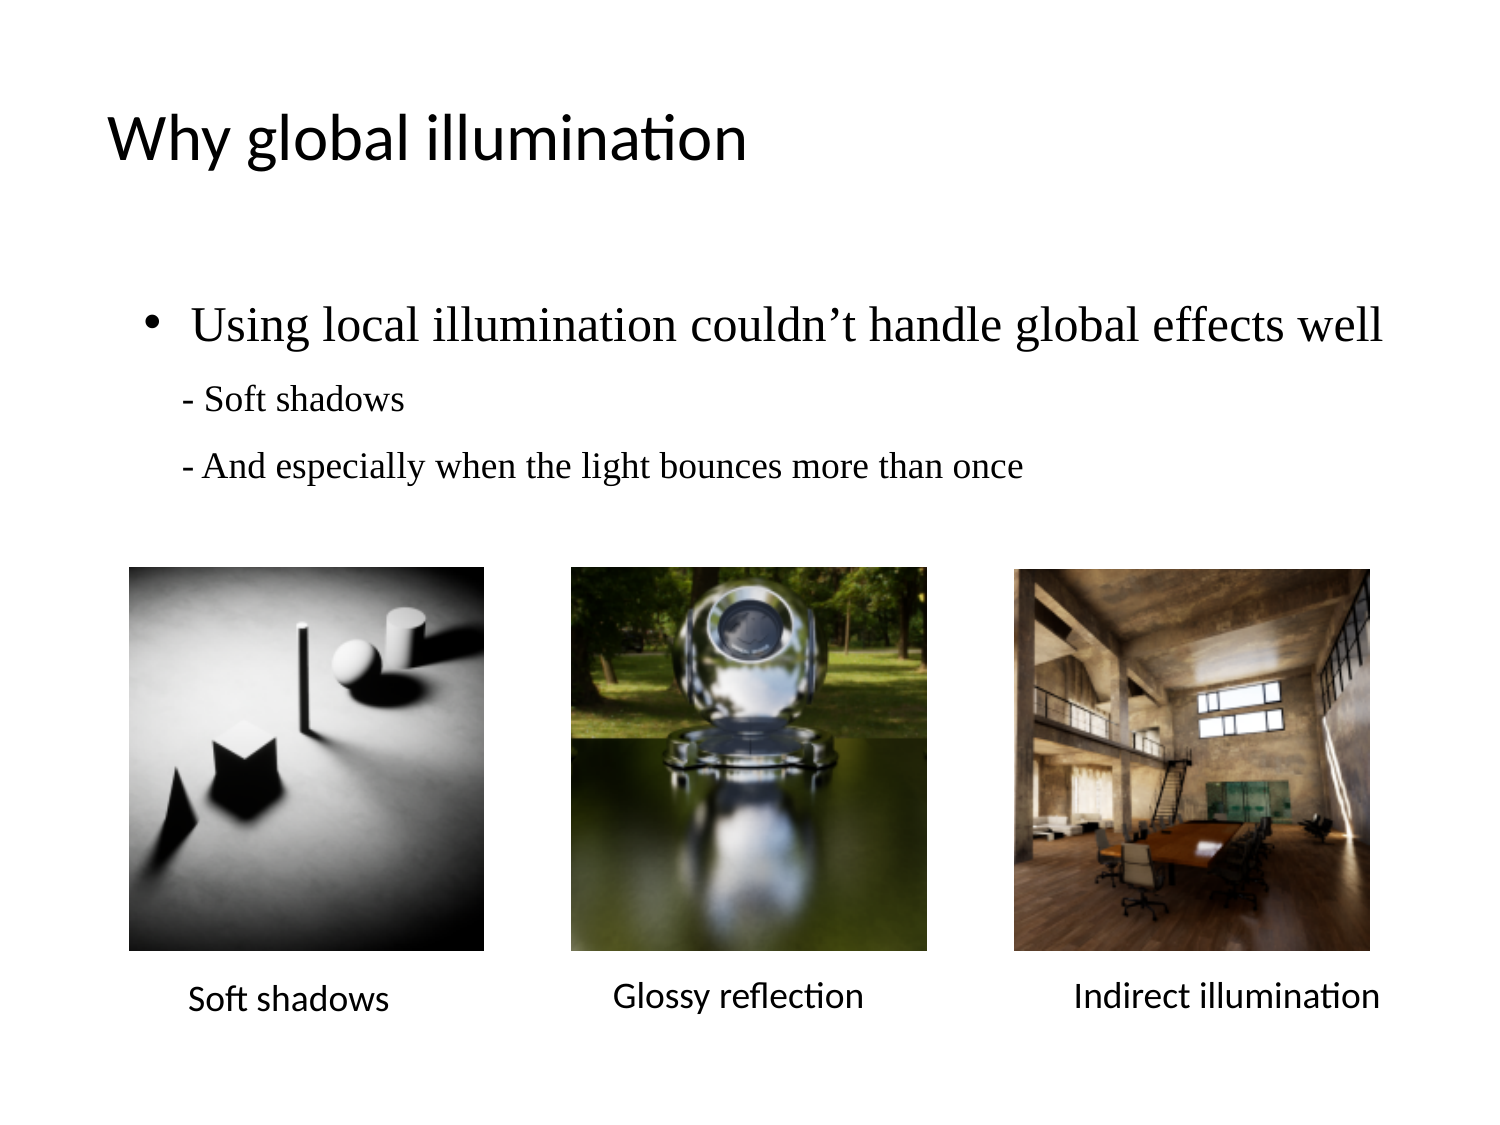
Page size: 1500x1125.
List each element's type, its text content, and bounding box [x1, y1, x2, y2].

text_box Why global illumination [93, 86, 966, 182]
picture [571, 567, 927, 951]
text_box Indirect illumination [1059, 963, 1439, 1024]
text_box Using local illumination couldn’t handle global effects well - Soft shadows - And especially when the light bounces more than once [129, 254, 1425, 494]
picture [128, 567, 484, 951]
text_box Glossy reflection [598, 963, 901, 1024]
picture [1014, 569, 1370, 951]
text_box Soft shadows [173, 966, 439, 1026]
